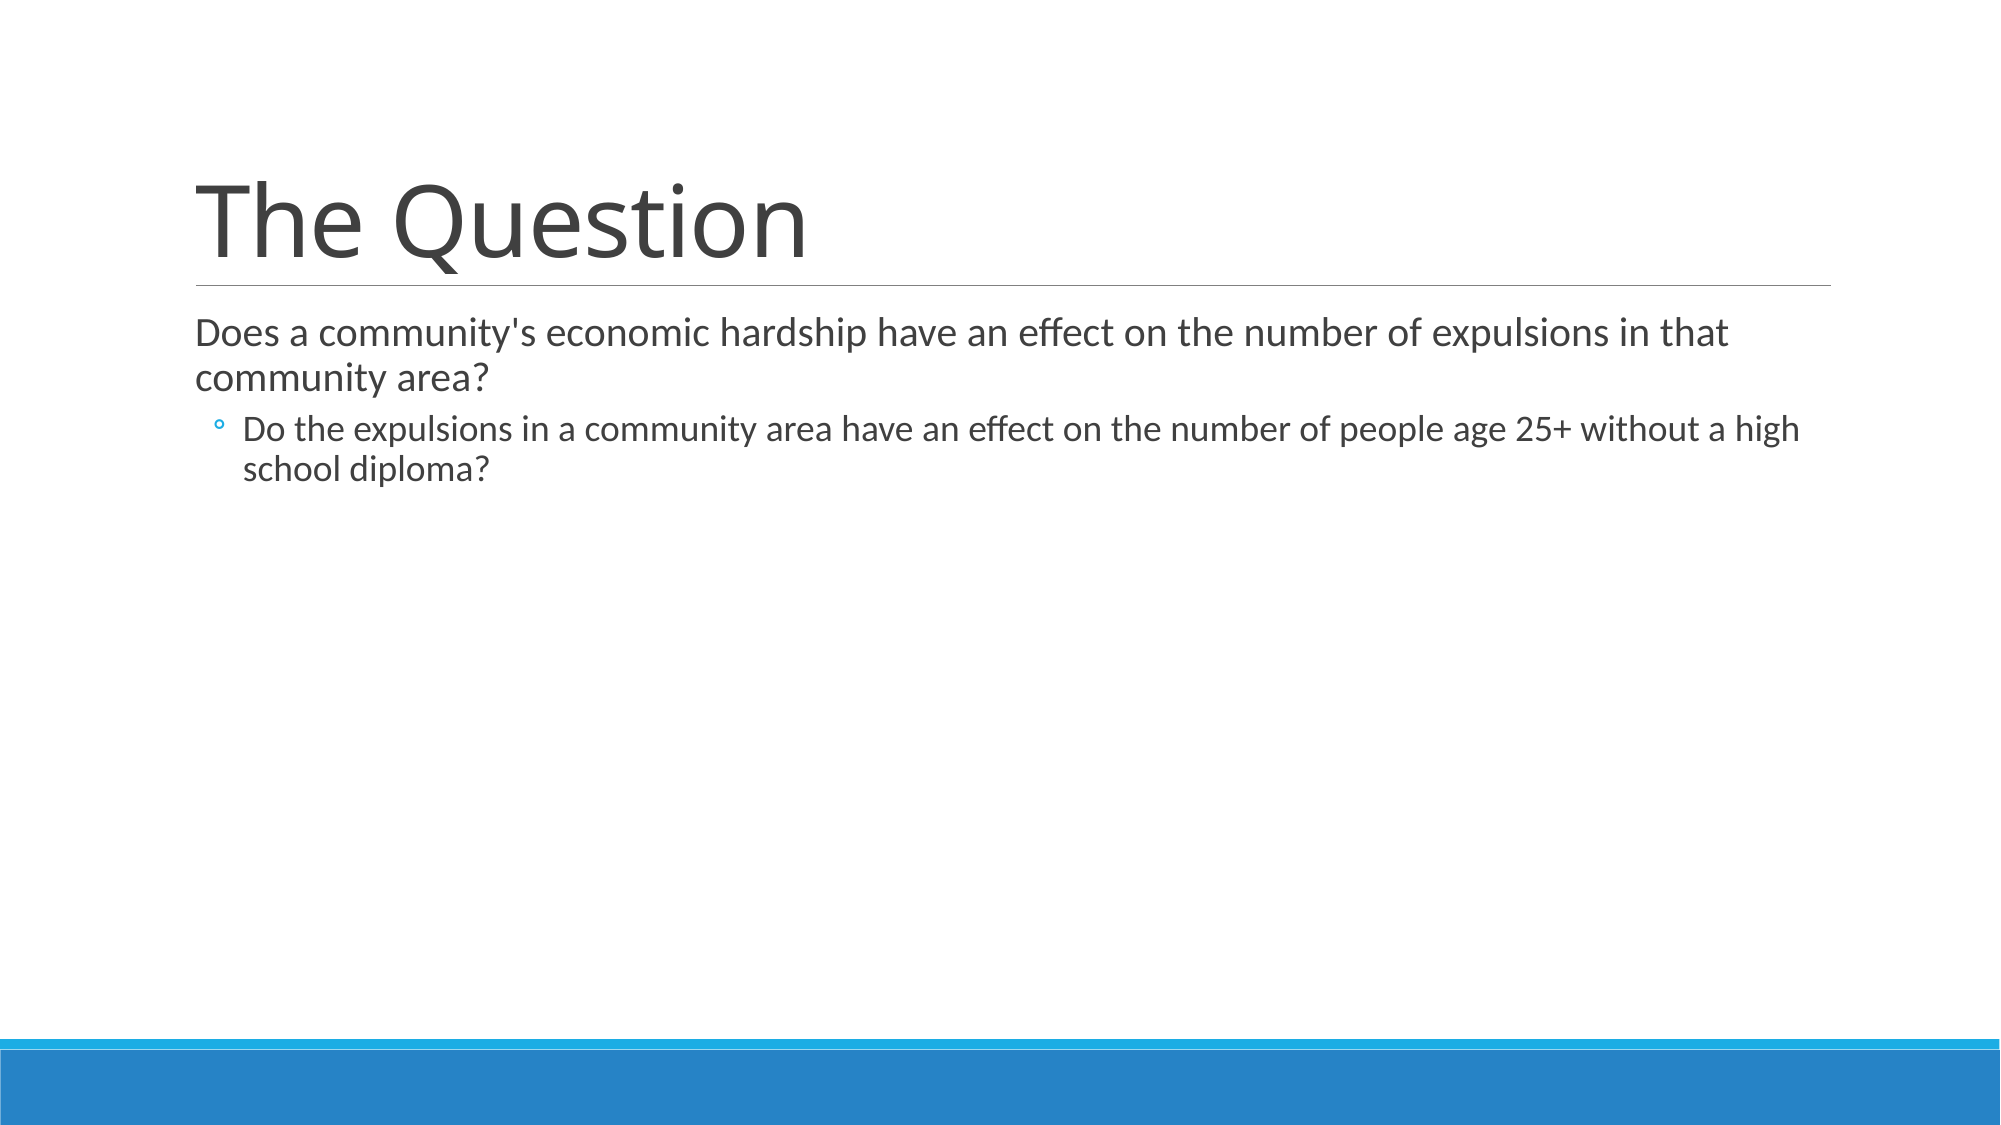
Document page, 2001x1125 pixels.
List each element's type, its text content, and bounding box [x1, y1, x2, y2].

title The Question [180, 47, 1830, 285]
list Does a community's economic hardship have an effect on the number of expulsions in that community area? Do the expulsions in a community area have an effect on the number of people age 25+ without a high school diploma? [180, 302, 1830, 963]
